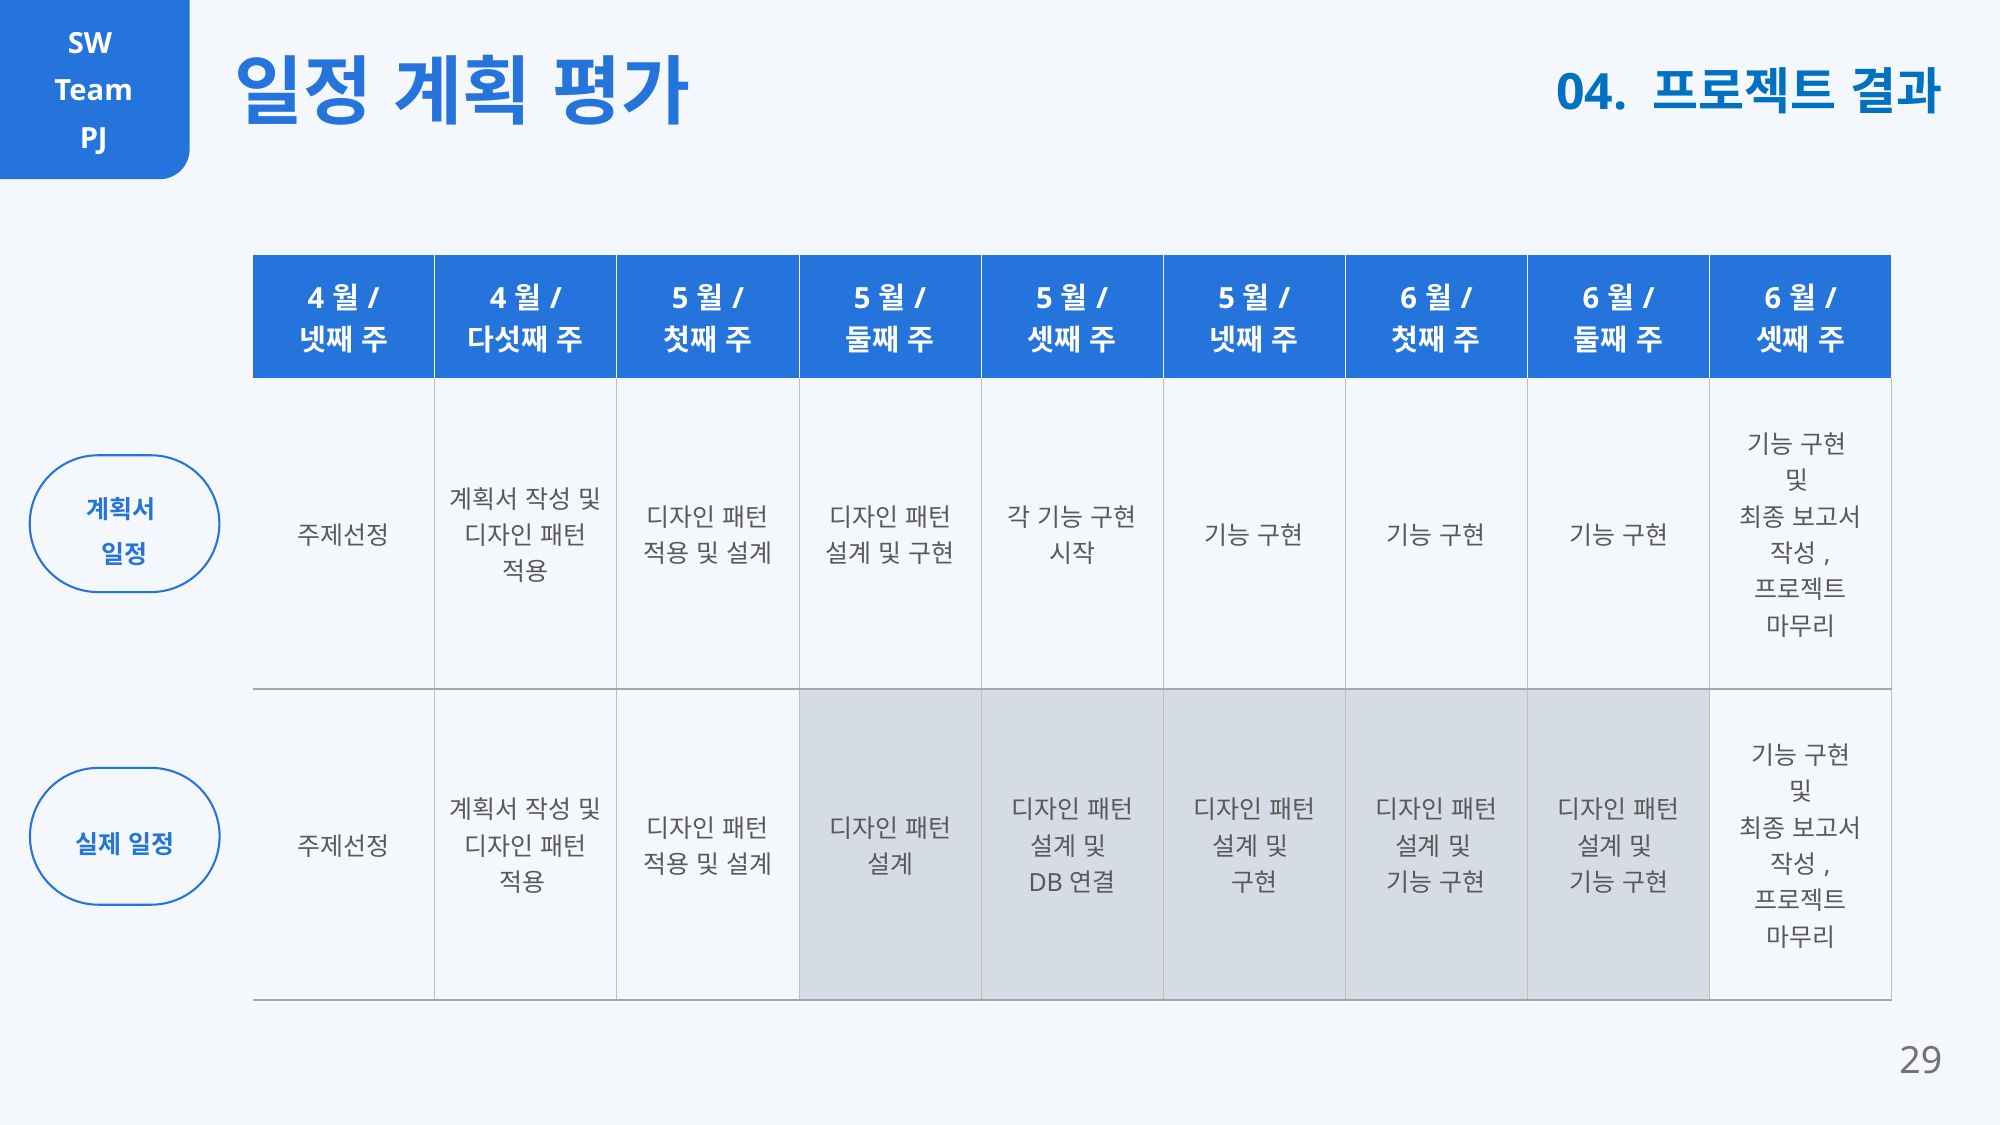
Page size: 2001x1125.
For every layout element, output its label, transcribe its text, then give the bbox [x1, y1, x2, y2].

text_box [0, 0, 191, 181]
text_box 29 [1777, 1028, 1958, 1089]
table_cell 디자인 패턴 설계 및 DB연결 [982, 690, 1163, 999]
table_cell 주제선정 [253, 378, 434, 688]
table_cell 디자인 패턴 적용 및 설계 [617, 690, 799, 999]
table_header 6월/ 첫째 주 [1346, 255, 1527, 378]
table_header 4월/ 다섯째 주 [435, 255, 616, 378]
table_cell 디자인 패턴 설계 및 구현 [800, 378, 981, 688]
table_header 5월/ 넷째 주 [1164, 255, 1345, 378]
table_cell 기능 구현 [1528, 378, 1709, 688]
table_header 6월/ 둘째 주 [1528, 255, 1709, 378]
text_box SW Team PJ [32, 16, 156, 162]
text_box 일정 계획 평가 [219, 36, 1001, 142]
table_cell 디자인 패턴 설계 [800, 690, 981, 999]
table_cell 각 기능 구현 시작 [982, 378, 1163, 688]
table_cell 디자인 패턴 설계 및 기능 구현 [1528, 690, 1709, 999]
table_cell 계획서 작성 및 디자인 패턴 적용 [435, 378, 616, 688]
table_header 5월/ 둘째 주 [800, 255, 981, 378]
table_cell 디자인 패턴 설계 및 기능 구현 [1346, 690, 1527, 999]
table_cell 기능 구현 [1346, 378, 1527, 688]
table_cell 계획서 작성 및 디자인 패턴 적용 [435, 690, 616, 999]
table_cell 기능 구현 및 최종 보고서 작성, 프로젝트 마무리 [1710, 690, 1891, 999]
table_cell 디자인 패턴 적용 및 설계 [617, 378, 799, 688]
text_box 04. 프로젝트 결과 [1176, 51, 1958, 127]
table_header 6월/ 셋째 주 [1710, 255, 1891, 378]
text_box 계획서 일정 [28, 454, 221, 594]
text_box 실제 일정 [28, 766, 221, 906]
table_header 5월/ 첫째 주 [617, 255, 799, 378]
table_cell 기능 구현 [1164, 378, 1345, 688]
table_header 4월/ 넷째 주 [253, 255, 434, 378]
table_cell 디자인 패턴 설계 및 구현 [1164, 690, 1345, 999]
table_cell 기능 구현 및 최종 보고서 작성, 프로젝트 마무리 [1710, 378, 1891, 688]
table_header 5월/ 셋째 주 [982, 255, 1163, 378]
table_cell 주제선정 [253, 690, 434, 999]
